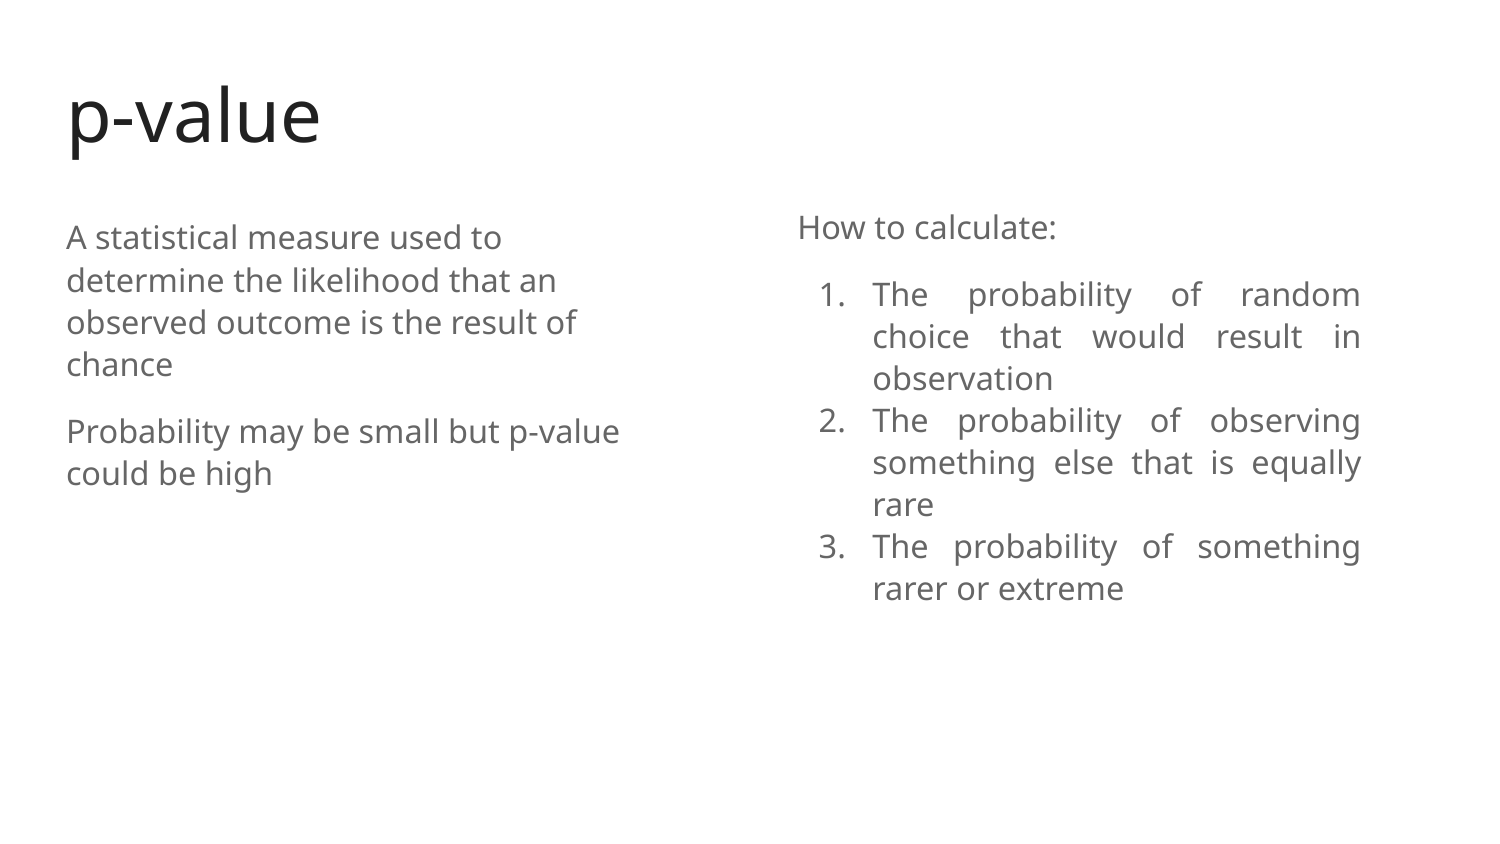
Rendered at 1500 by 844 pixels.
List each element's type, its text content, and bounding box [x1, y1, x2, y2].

list How to calculate: The probability of random choice that would result in observation The probability of observing something else that is equally rare The probability of something rarer or extreme [782, 190, 1378, 739]
title p-value [51, 48, 1449, 180]
list A statistical measure used to determine the likelihood that an observed outcome is the result of chance Probability may be small but p-value could be high [51, 201, 646, 750]
